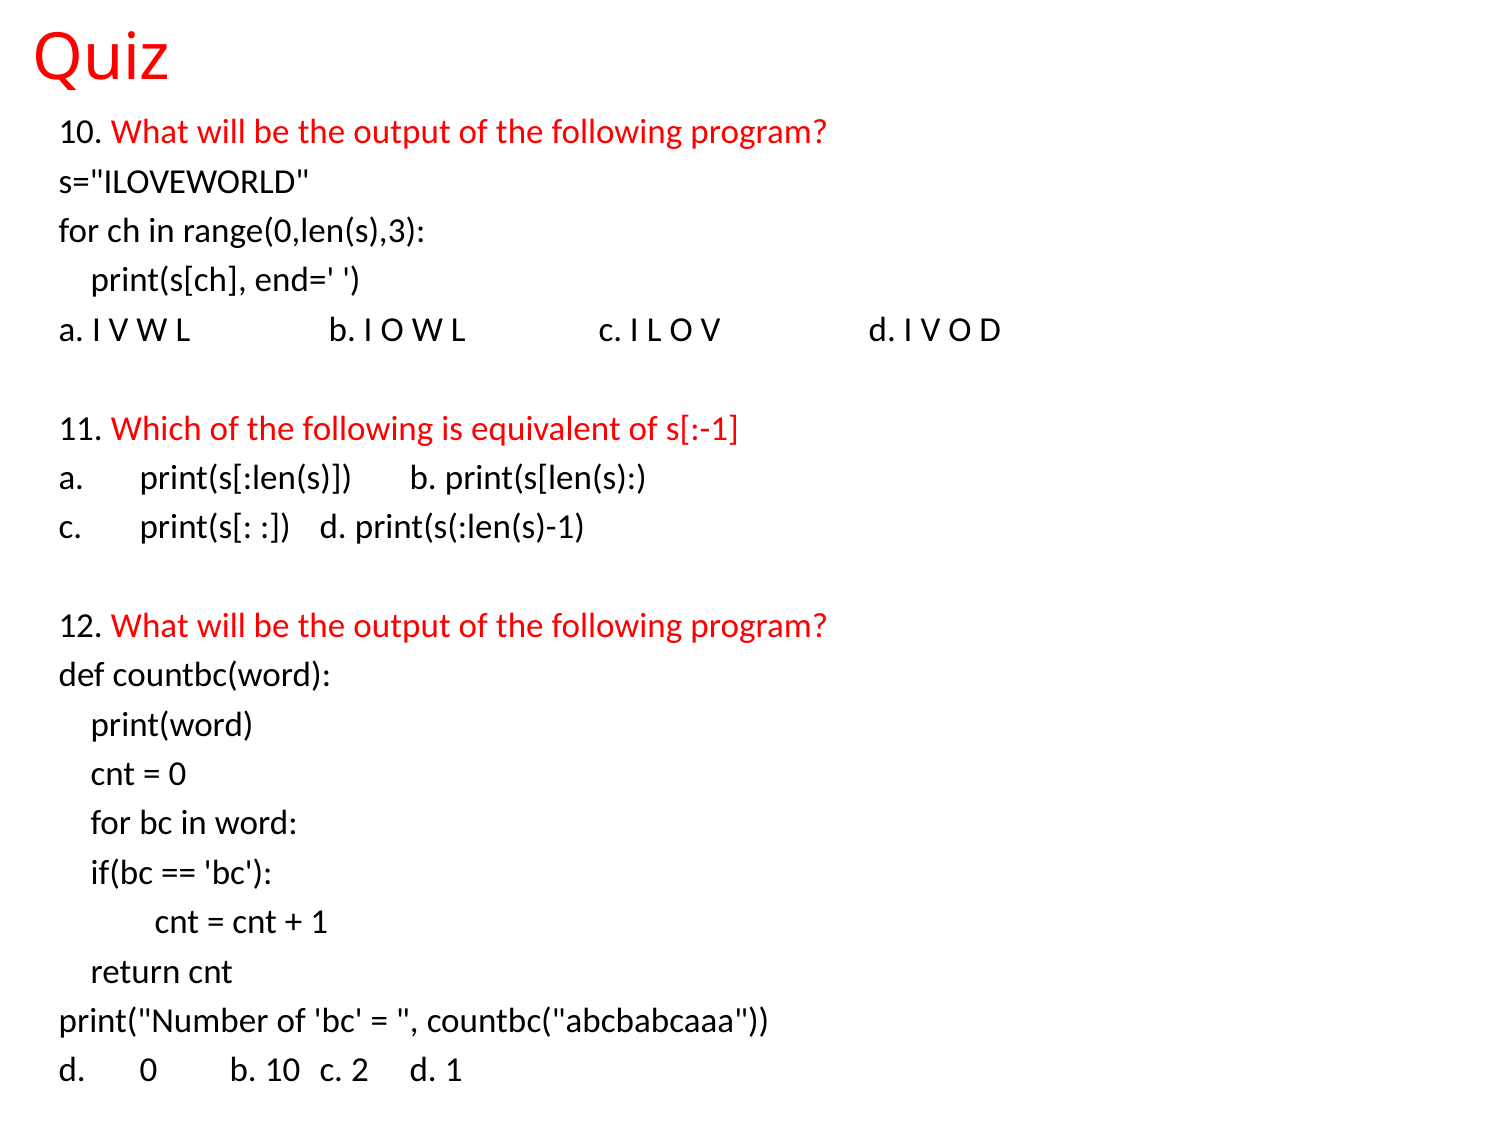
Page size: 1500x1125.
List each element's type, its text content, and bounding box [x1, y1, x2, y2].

title Quiz [17, 15, 1311, 102]
list 10. What will be the output of the following program? s="ILOVEWORLD" for ch in range(0,len(s),3): print(s[ch], end=' ') a. I V W L b. I O W L c. I L O V d. I V O D 11. Which of the following is equivalent of s[:-1] print(s[:len(s)]) b. print(s[len(s):) print(s[: :]) d. print(s(:len(s)-1) 12. What will be the output of the following program? def countbc(word): print(word) cnt = 0 for bc in word: if(bc == 'bc'): cnt = cnt + 1 return cnt print("Number of 'bc' = ", countbc("abcbabcaaa")) 0 b. 10 c. 2 d. 1 [43, 101, 1450, 1108]
